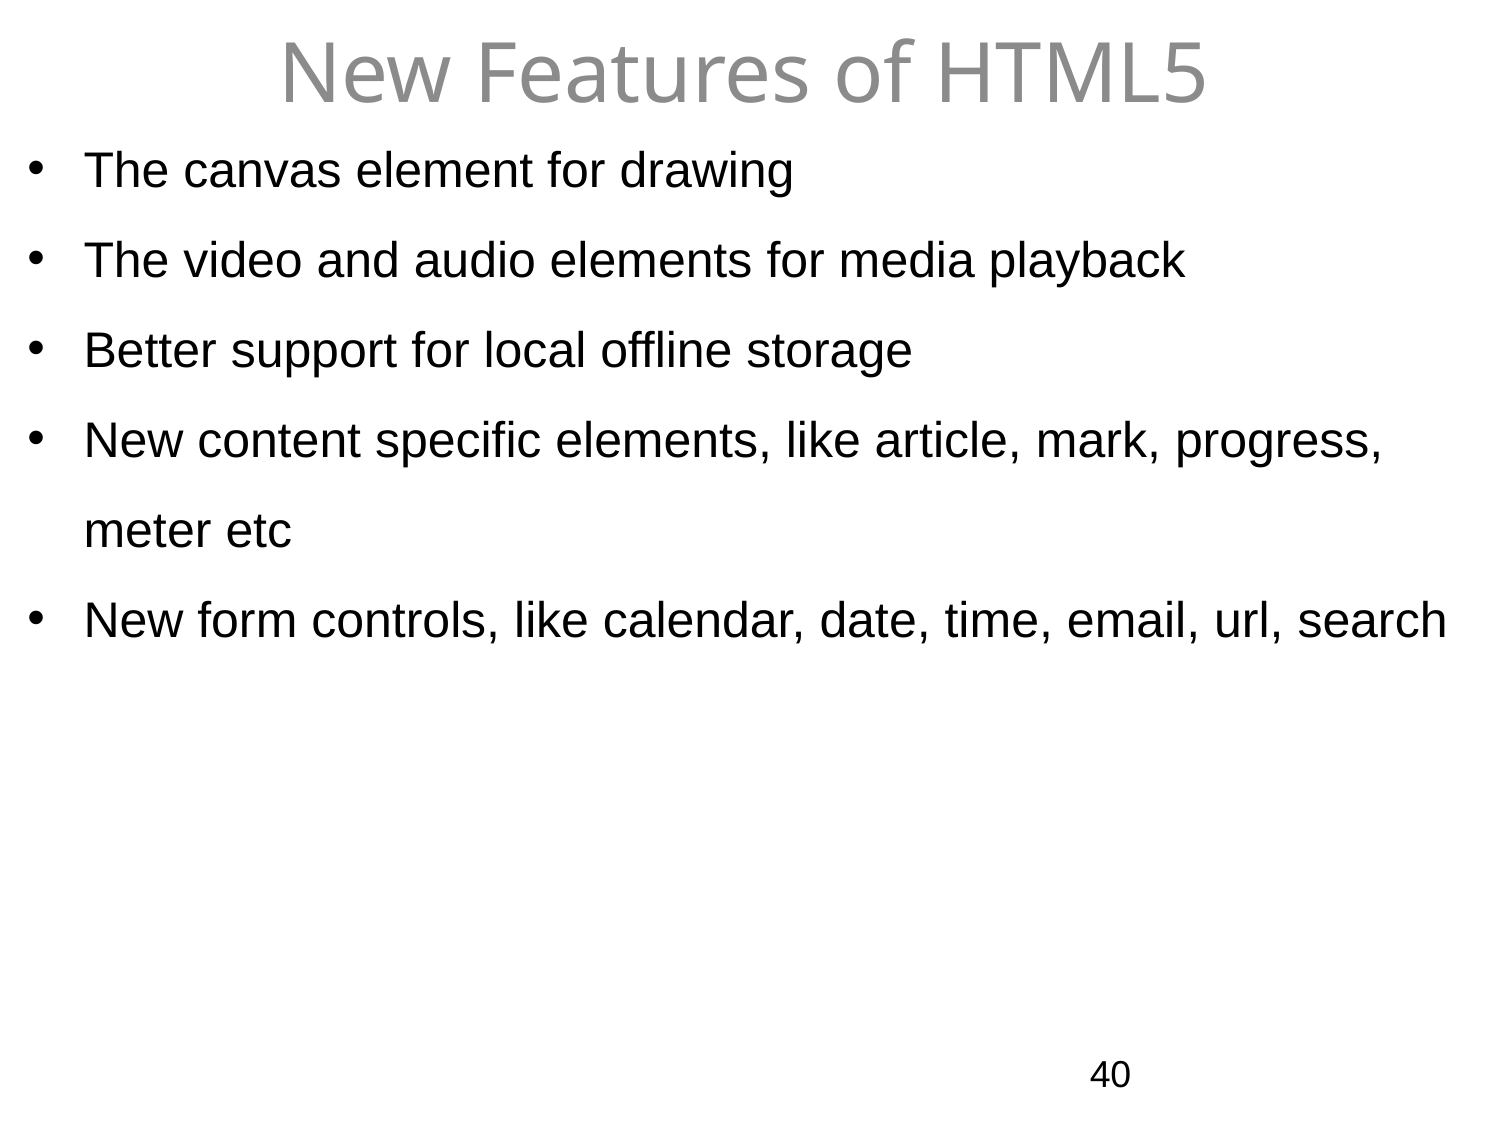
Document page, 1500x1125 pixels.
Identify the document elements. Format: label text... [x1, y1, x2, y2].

text_box New Features of HTML5 [12, 23, 1475, 99]
text_box The canvas element for drawing The video and audio elements for media playback Better support for local offline storage New content specific elements, like article, mark, progress, meter etc New form controls, like calendar, date, time, email, url, search [12, 99, 1488, 1100]
